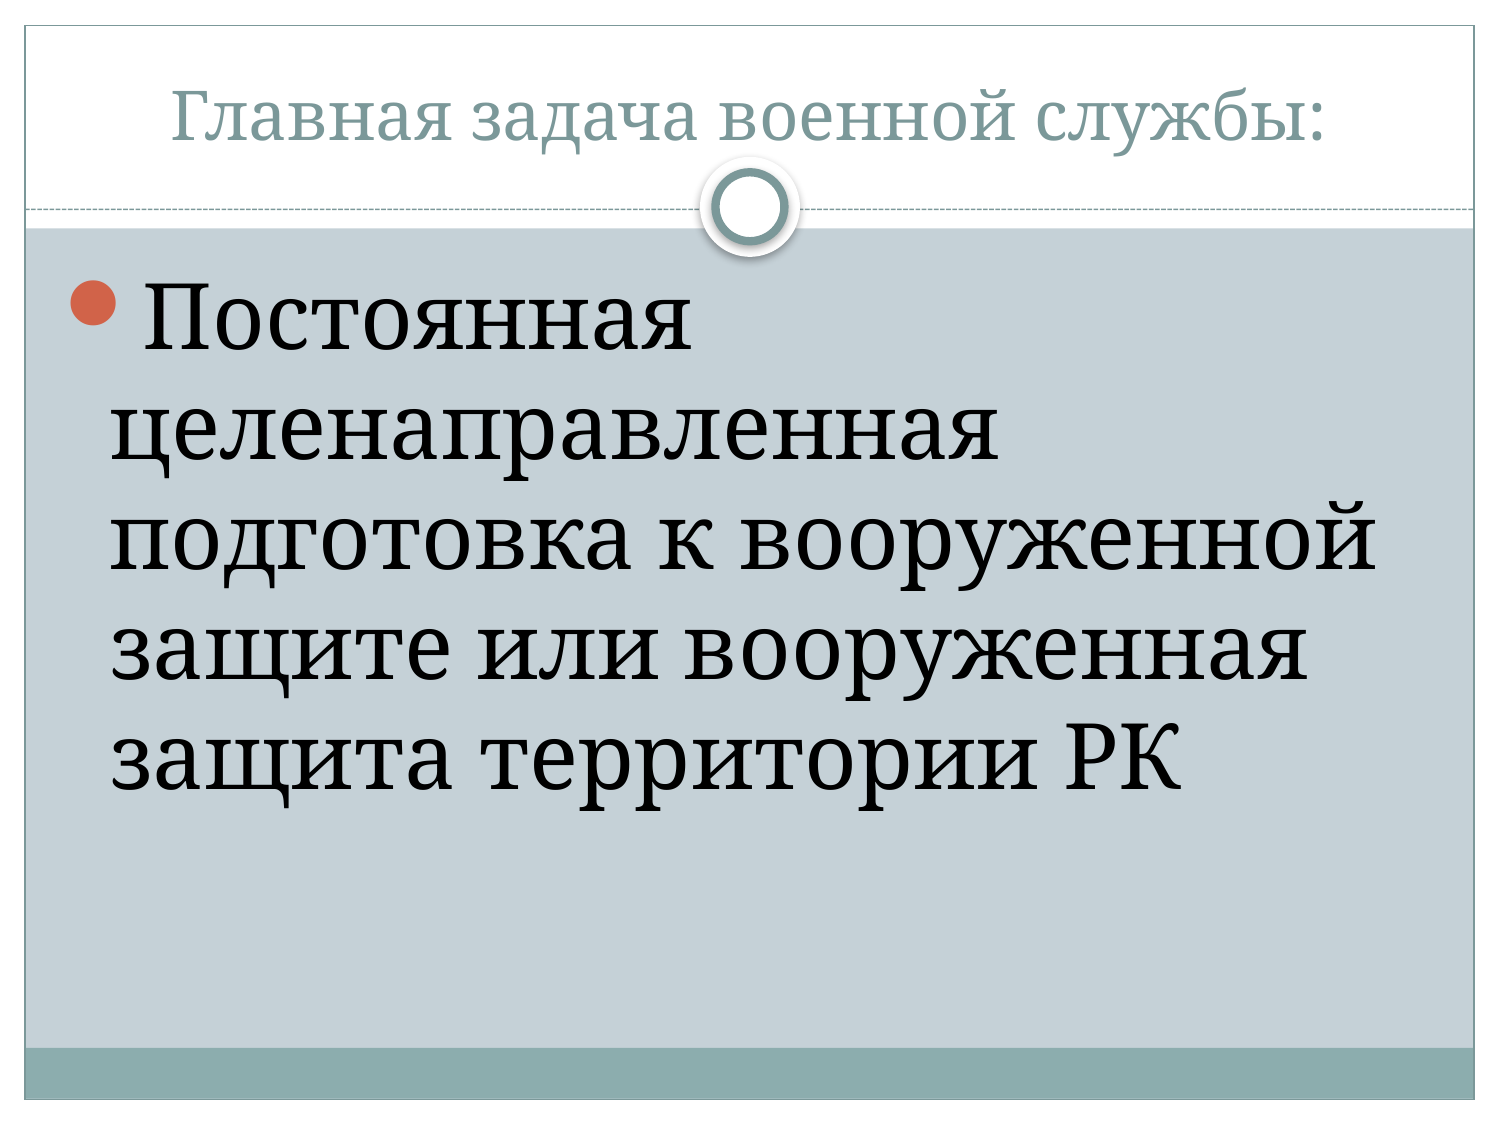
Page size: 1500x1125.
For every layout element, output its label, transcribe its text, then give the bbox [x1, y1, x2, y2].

title Главная задача военной службы: [49, 37, 1450, 162]
list Постоянная целенаправленная подготовка к вооруженной защите или вооруженная защита территории РК [49, 250, 1445, 1001]
